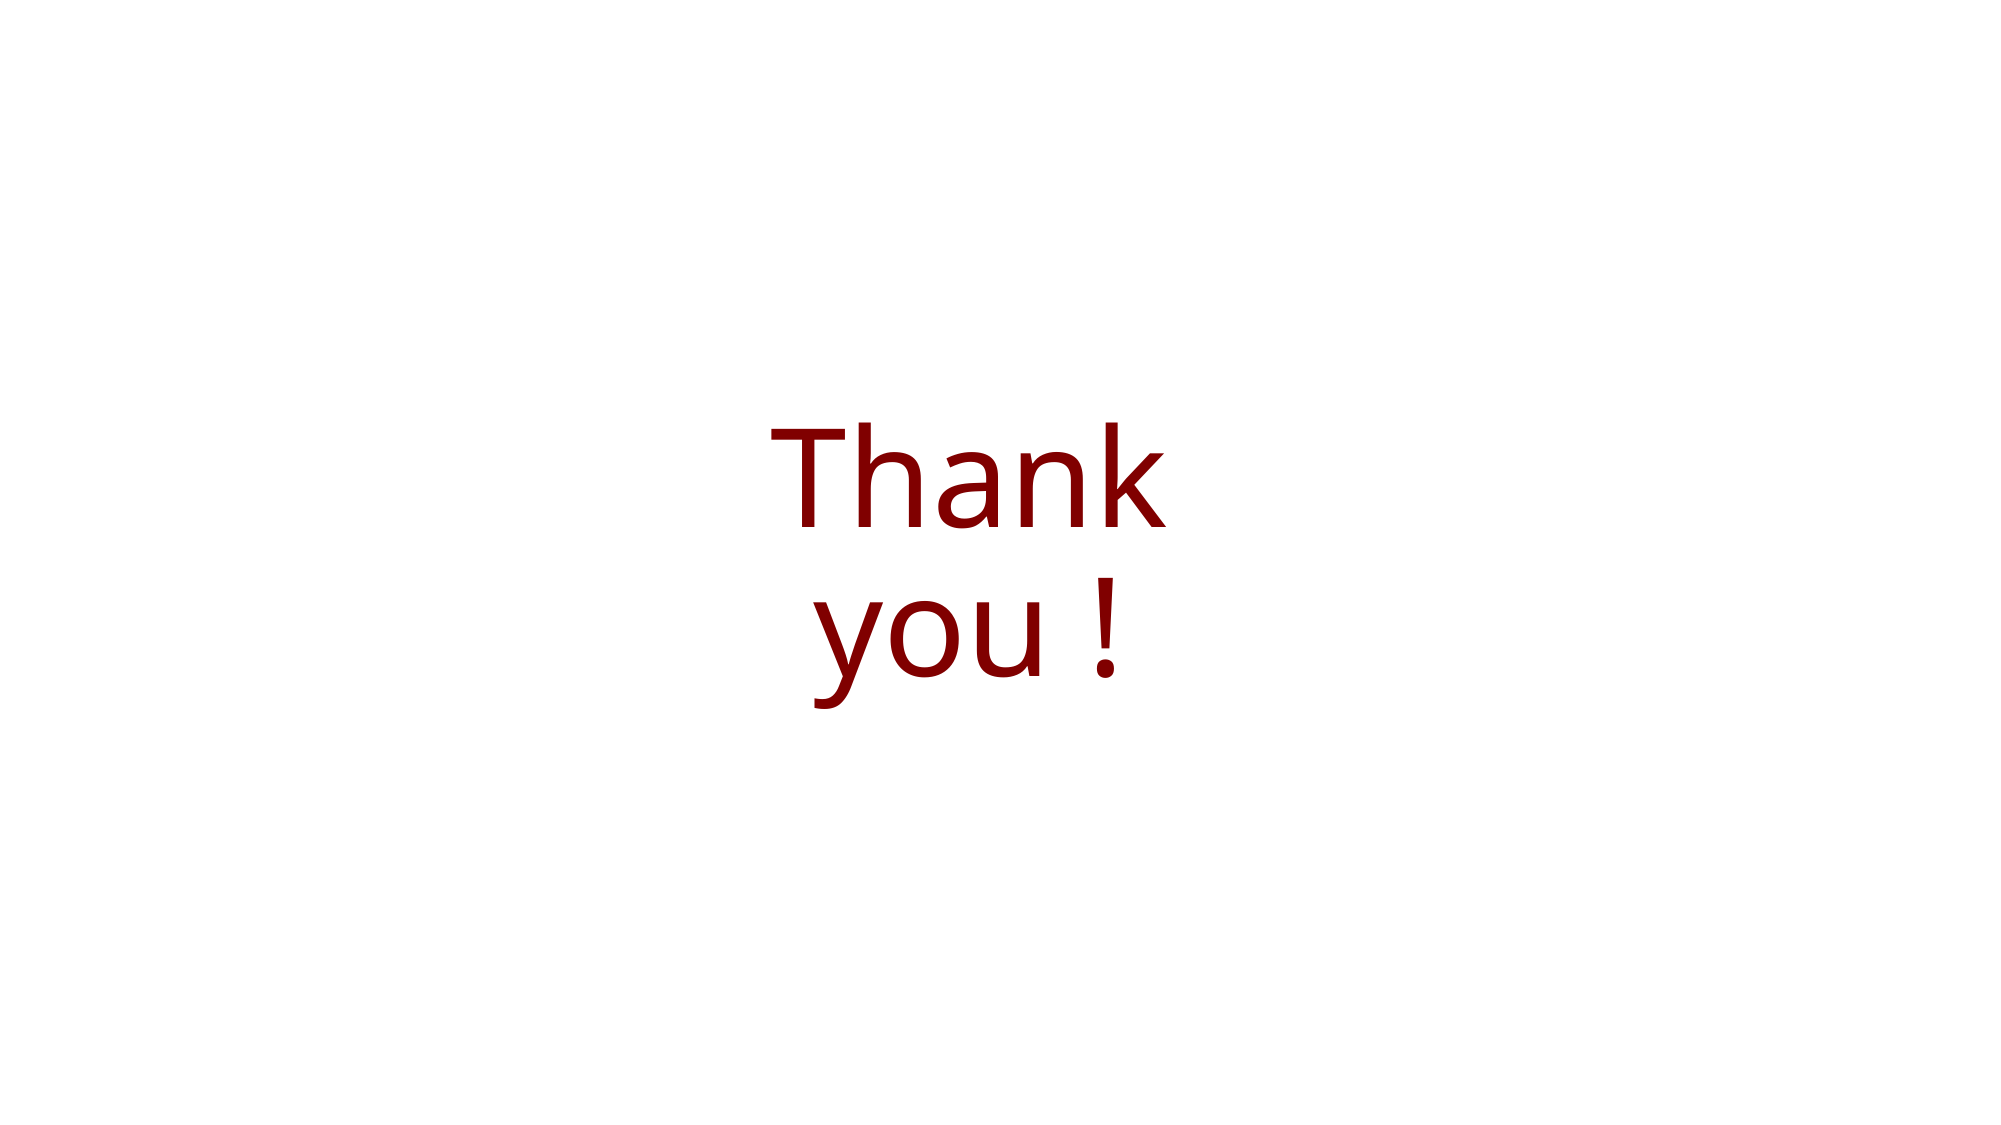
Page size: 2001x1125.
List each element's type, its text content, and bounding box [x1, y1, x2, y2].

list Thank you ! [595, 401, 1343, 590]
